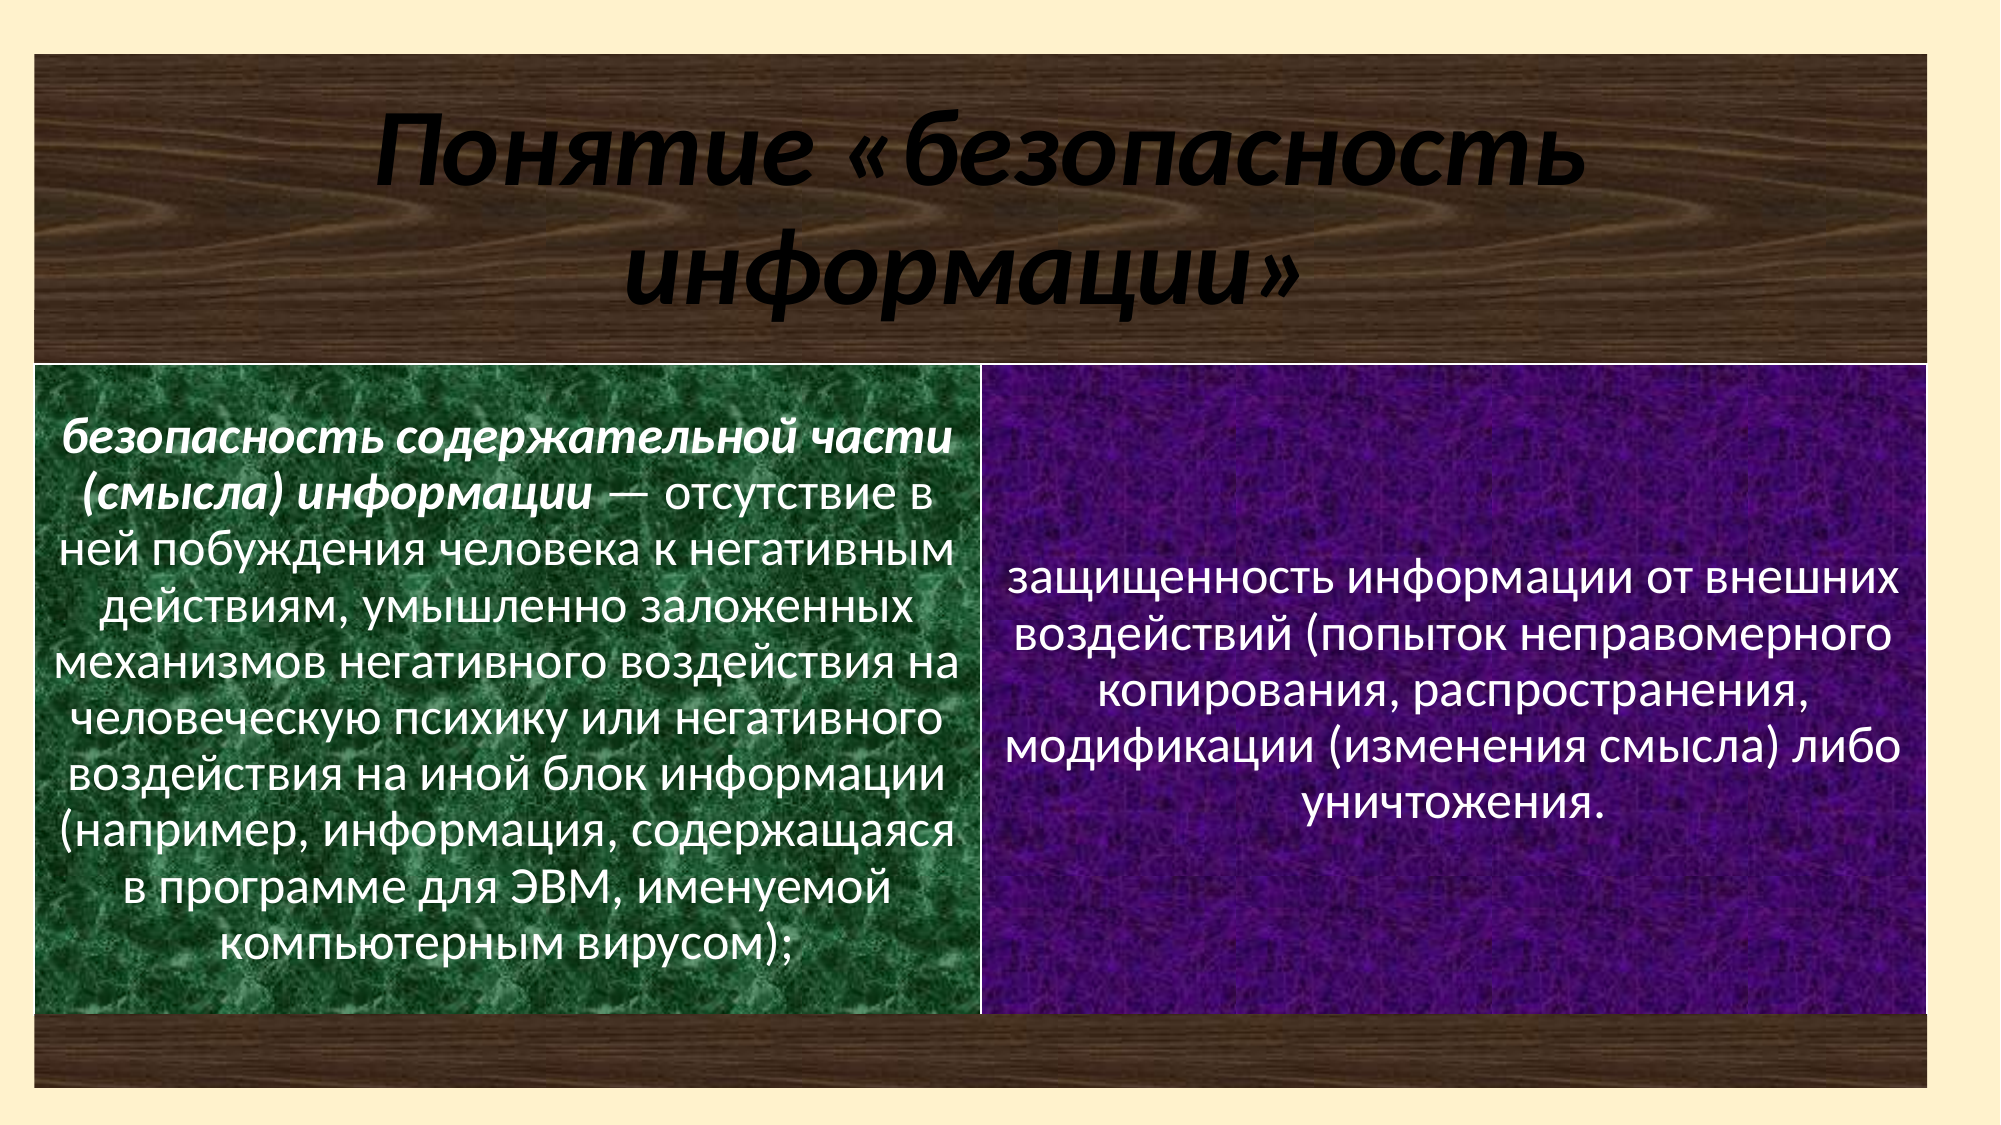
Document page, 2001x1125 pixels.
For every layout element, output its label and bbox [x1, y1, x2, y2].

list [34, 54, 1928, 1088]
